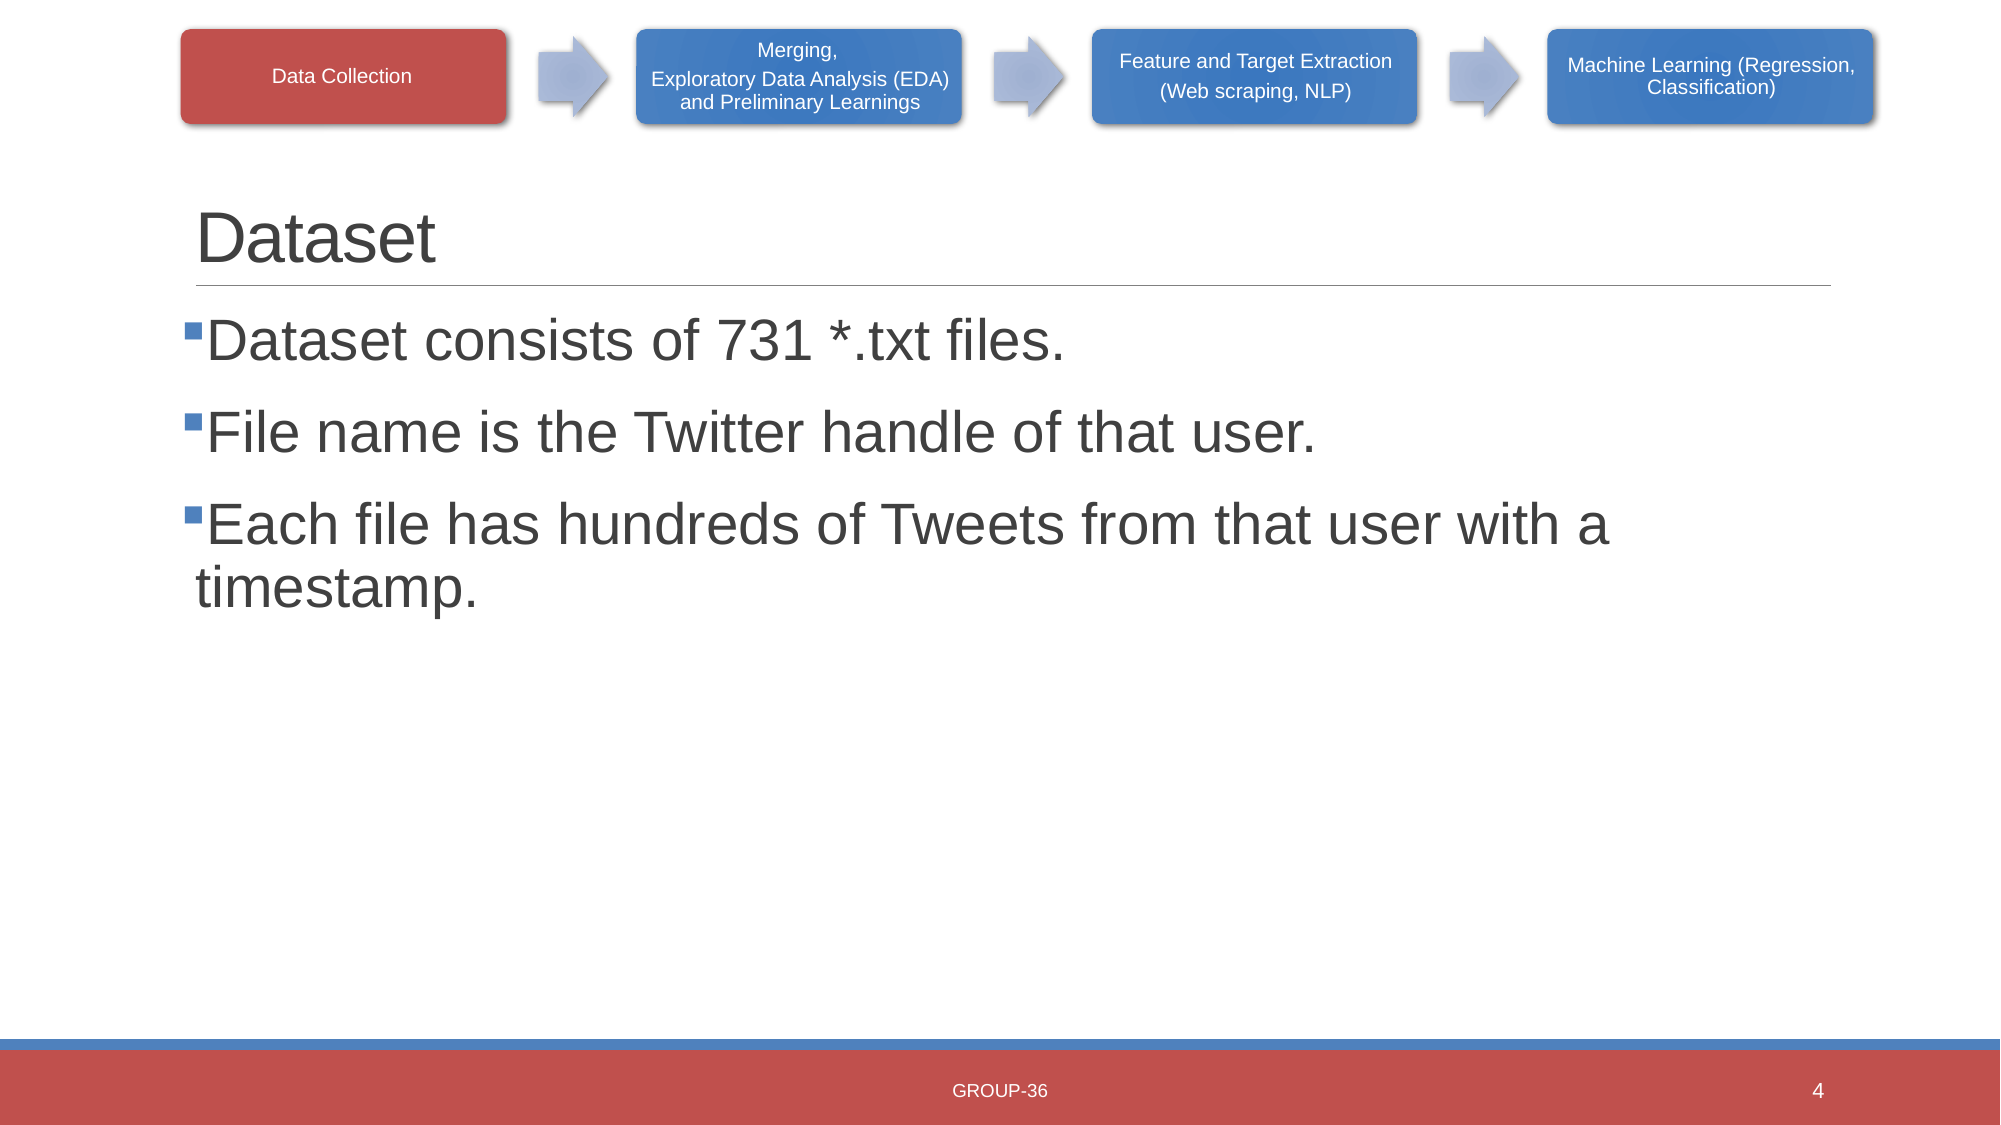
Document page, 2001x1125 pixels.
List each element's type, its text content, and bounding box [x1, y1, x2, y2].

title Dataset [180, 133, 1830, 285]
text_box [179, 28, 1875, 125]
slide_number 4 [1624, 1059, 1840, 1120]
footer Group-36 [604, 1059, 1396, 1120]
list Dataset consists of 731 *.txt files. File name is the Twitter handle of that user. Each file has hundreds of Tweets from that user with a timestamp. [180, 302, 1830, 963]
